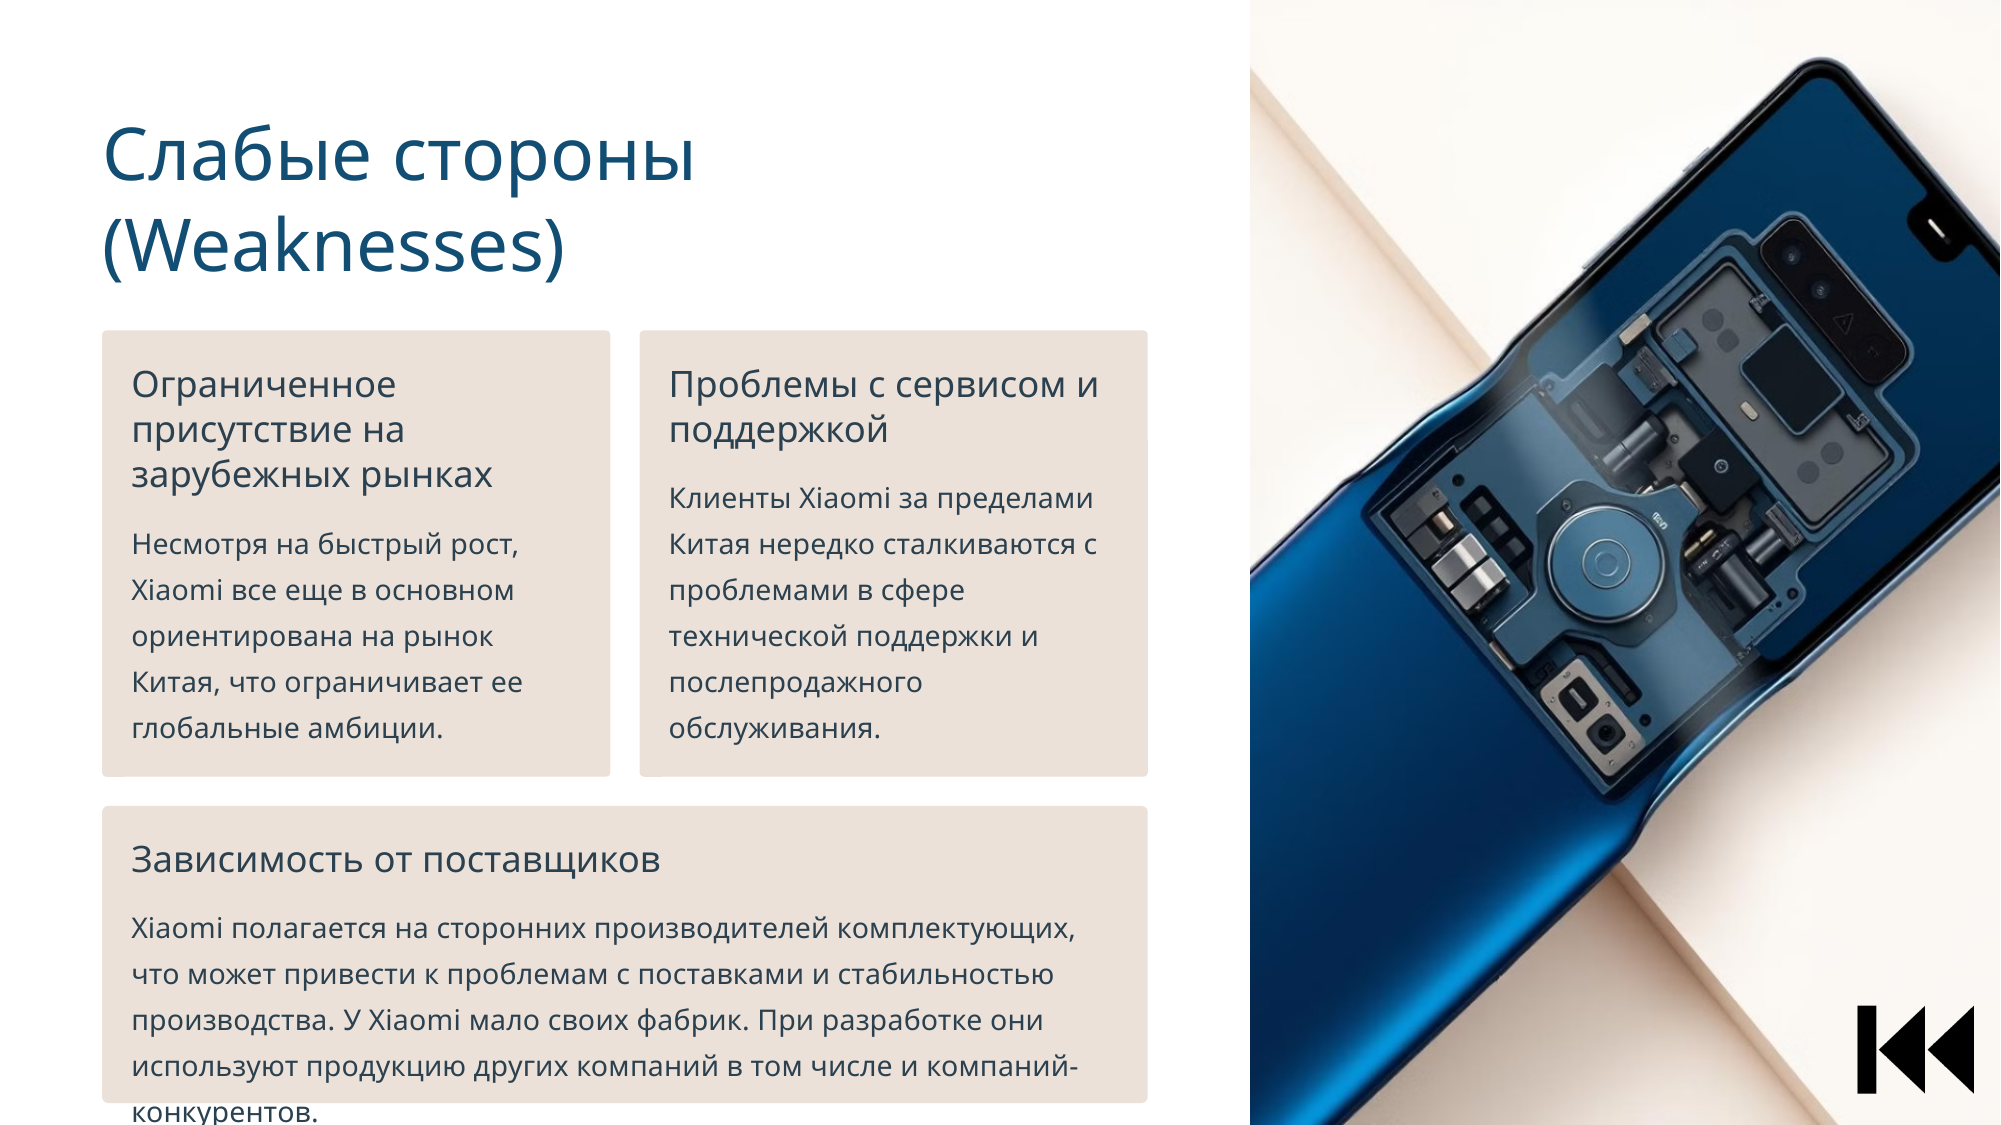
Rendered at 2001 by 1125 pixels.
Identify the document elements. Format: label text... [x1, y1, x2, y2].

text_box [102, 805, 1148, 1104]
text_box Клиенты Xiaomi за пределами Китая нередко сталкиваются с проблемами в сфере технической поддержки и послепродажного обслуживания. [668, 468, 1119, 702]
text_box Слабые стороны (Weaknesses) [102, 104, 1148, 287]
text_box [102, 330, 611, 777]
text_box Проблемы с сервисом и поддержкой [668, 359, 1119, 451]
picture [1249, 0, 2000, 1125]
text_box Зависимость от поставщиков [131, 835, 659, 881]
text_box Несмотря на быстрый рост, Xiaomi все еще в основном ориентирована на рынок Китая, что ограничивает ее глобальные амбиции. [131, 513, 582, 748]
text_box Xiaomi полагается на сторонних производителей комплектующих, что может привести к проблемам с поставками и стабильностью производства. У Xiaomi мало своих фабрик. При разработке они используют продукцию других компаний в том числе и компаний-конкурентов. [131, 898, 1119, 992]
text_box Ограниченное присутствие на зарубежных рынках [131, 359, 582, 497]
text_box [639, 330, 1148, 777]
